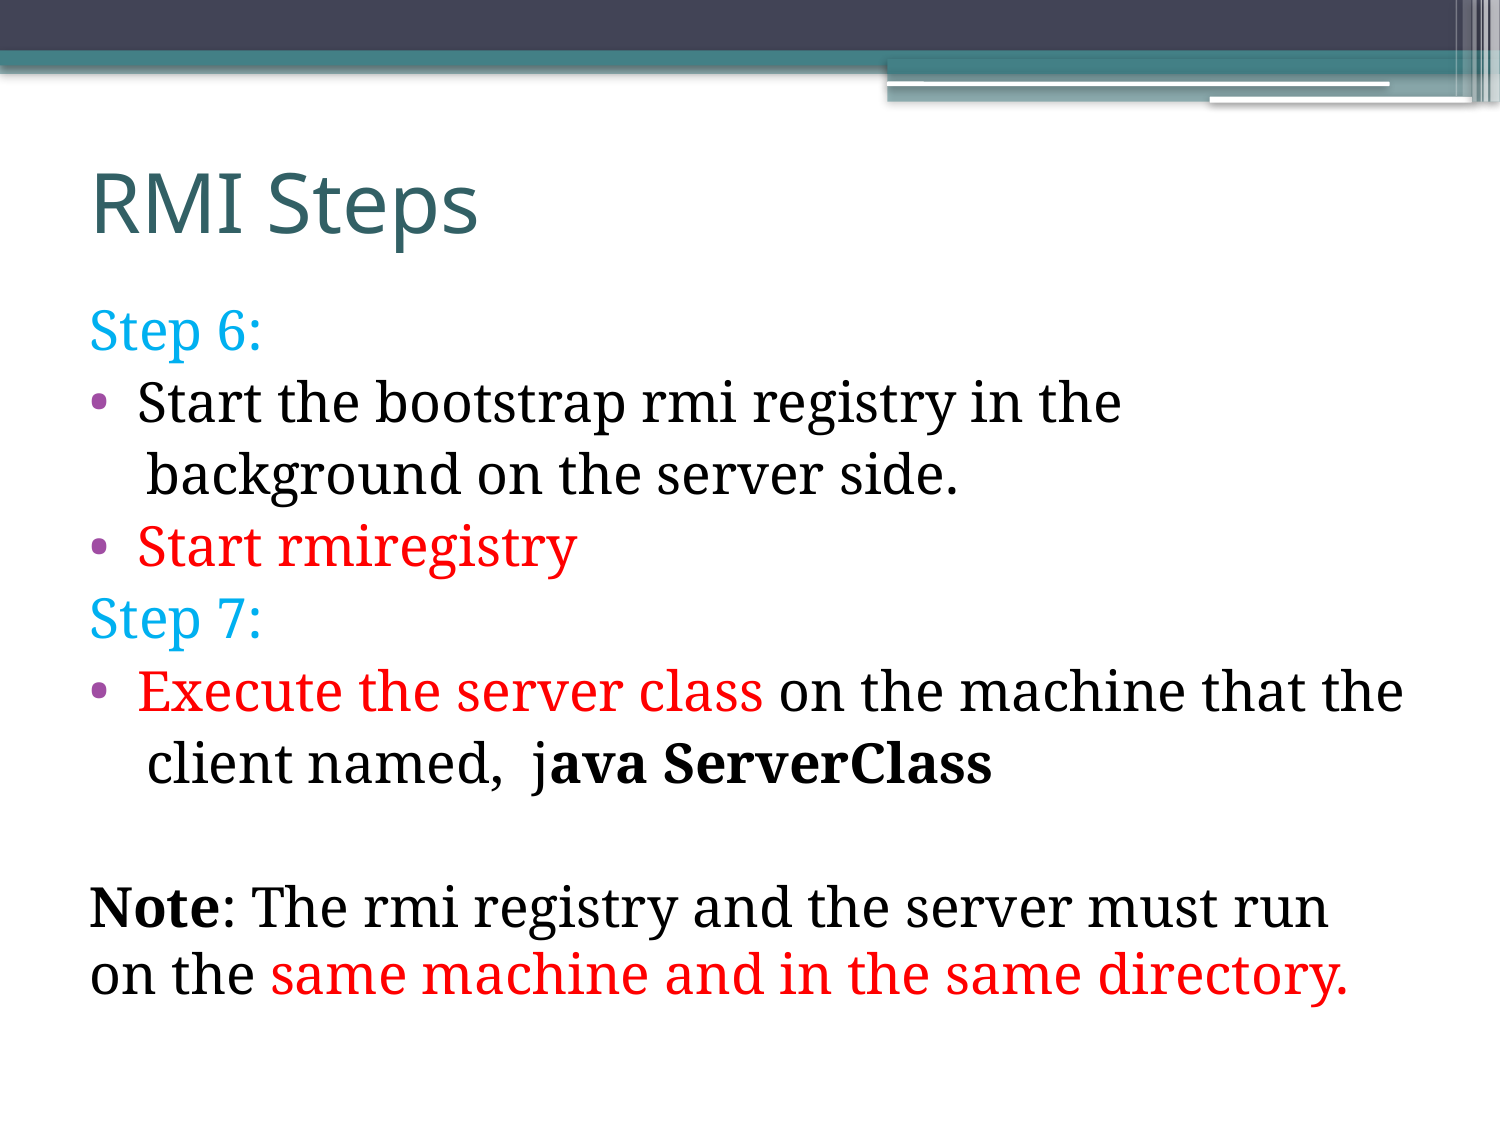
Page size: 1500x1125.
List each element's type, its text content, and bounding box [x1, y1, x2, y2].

title RMI Steps [75, 112, 1425, 287]
list Step 6: Start the bootstrap rmi registry in the background on the server side. Start rmiregistry Step 7: Execute the server class on the machine that the client named, java ServerClass Note: The rmi registry and the server must run on the same machine and in the same directory. [75, 287, 1425, 1079]
